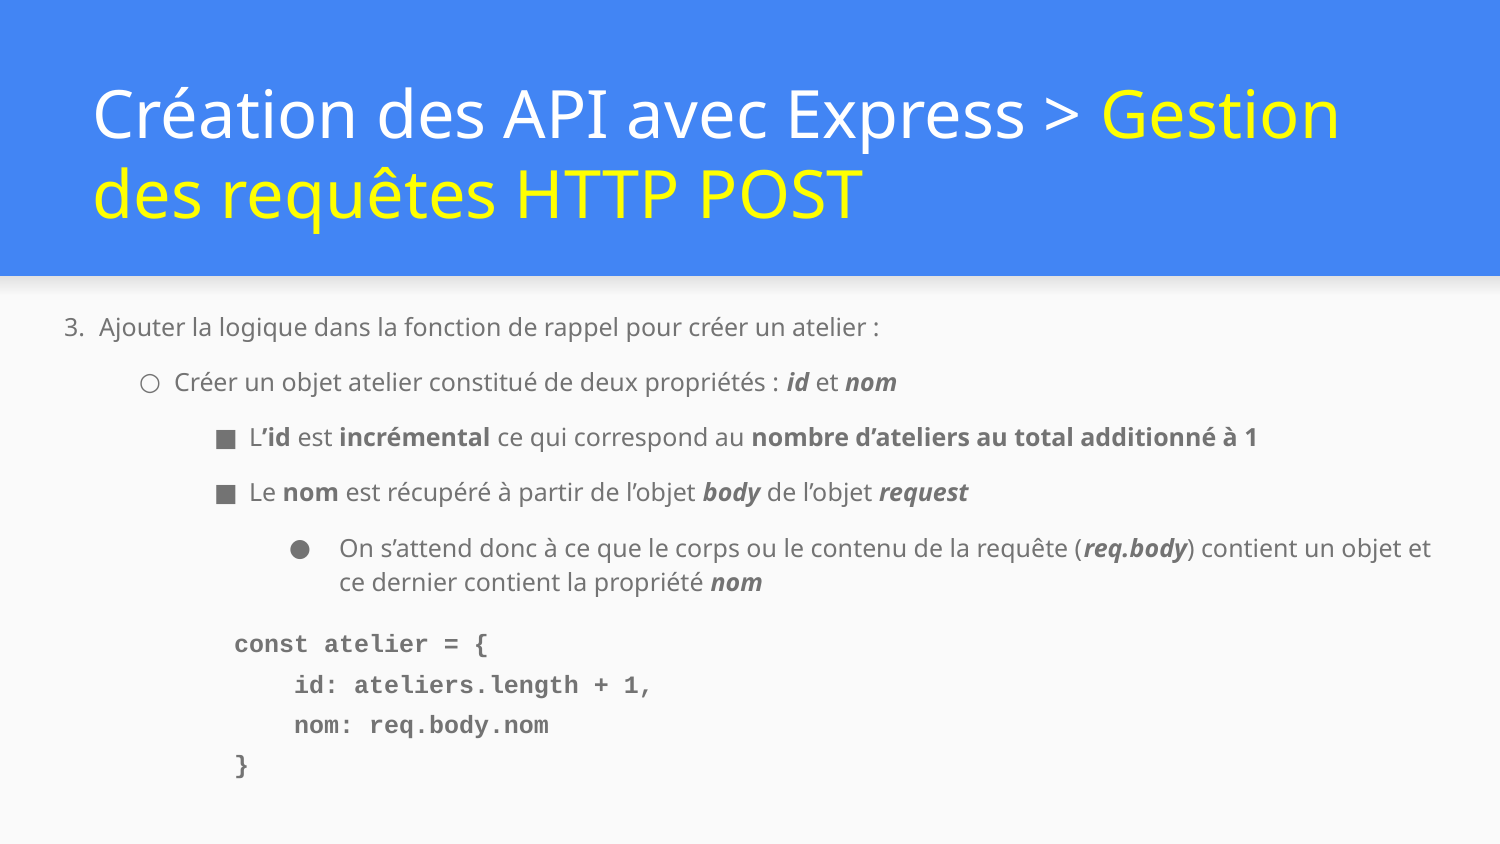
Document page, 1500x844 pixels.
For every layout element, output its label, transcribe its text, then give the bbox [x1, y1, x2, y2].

list Ajouter la logique dans la fonction de rappel pour créer un atelier : Créer un objet atelier constitué de deux propriétés : id et nom L’id est incrémental ce qui correspond au nombre d’ateliers au total additionné à 1 Le nom est récupéré à partir de l’objet body de l’objet request On s’attend donc à ce que le corps ou le contenu de la requête (req.body) contient un objet et ce dernier contient la propriété nom const atelier = { id: ateliers.length + 1, nom: req.body.nom } [24, 291, 1459, 844]
title Création des API avec Express > Gestion des requêtes HTTP POST [77, 121, 1459, 248]
